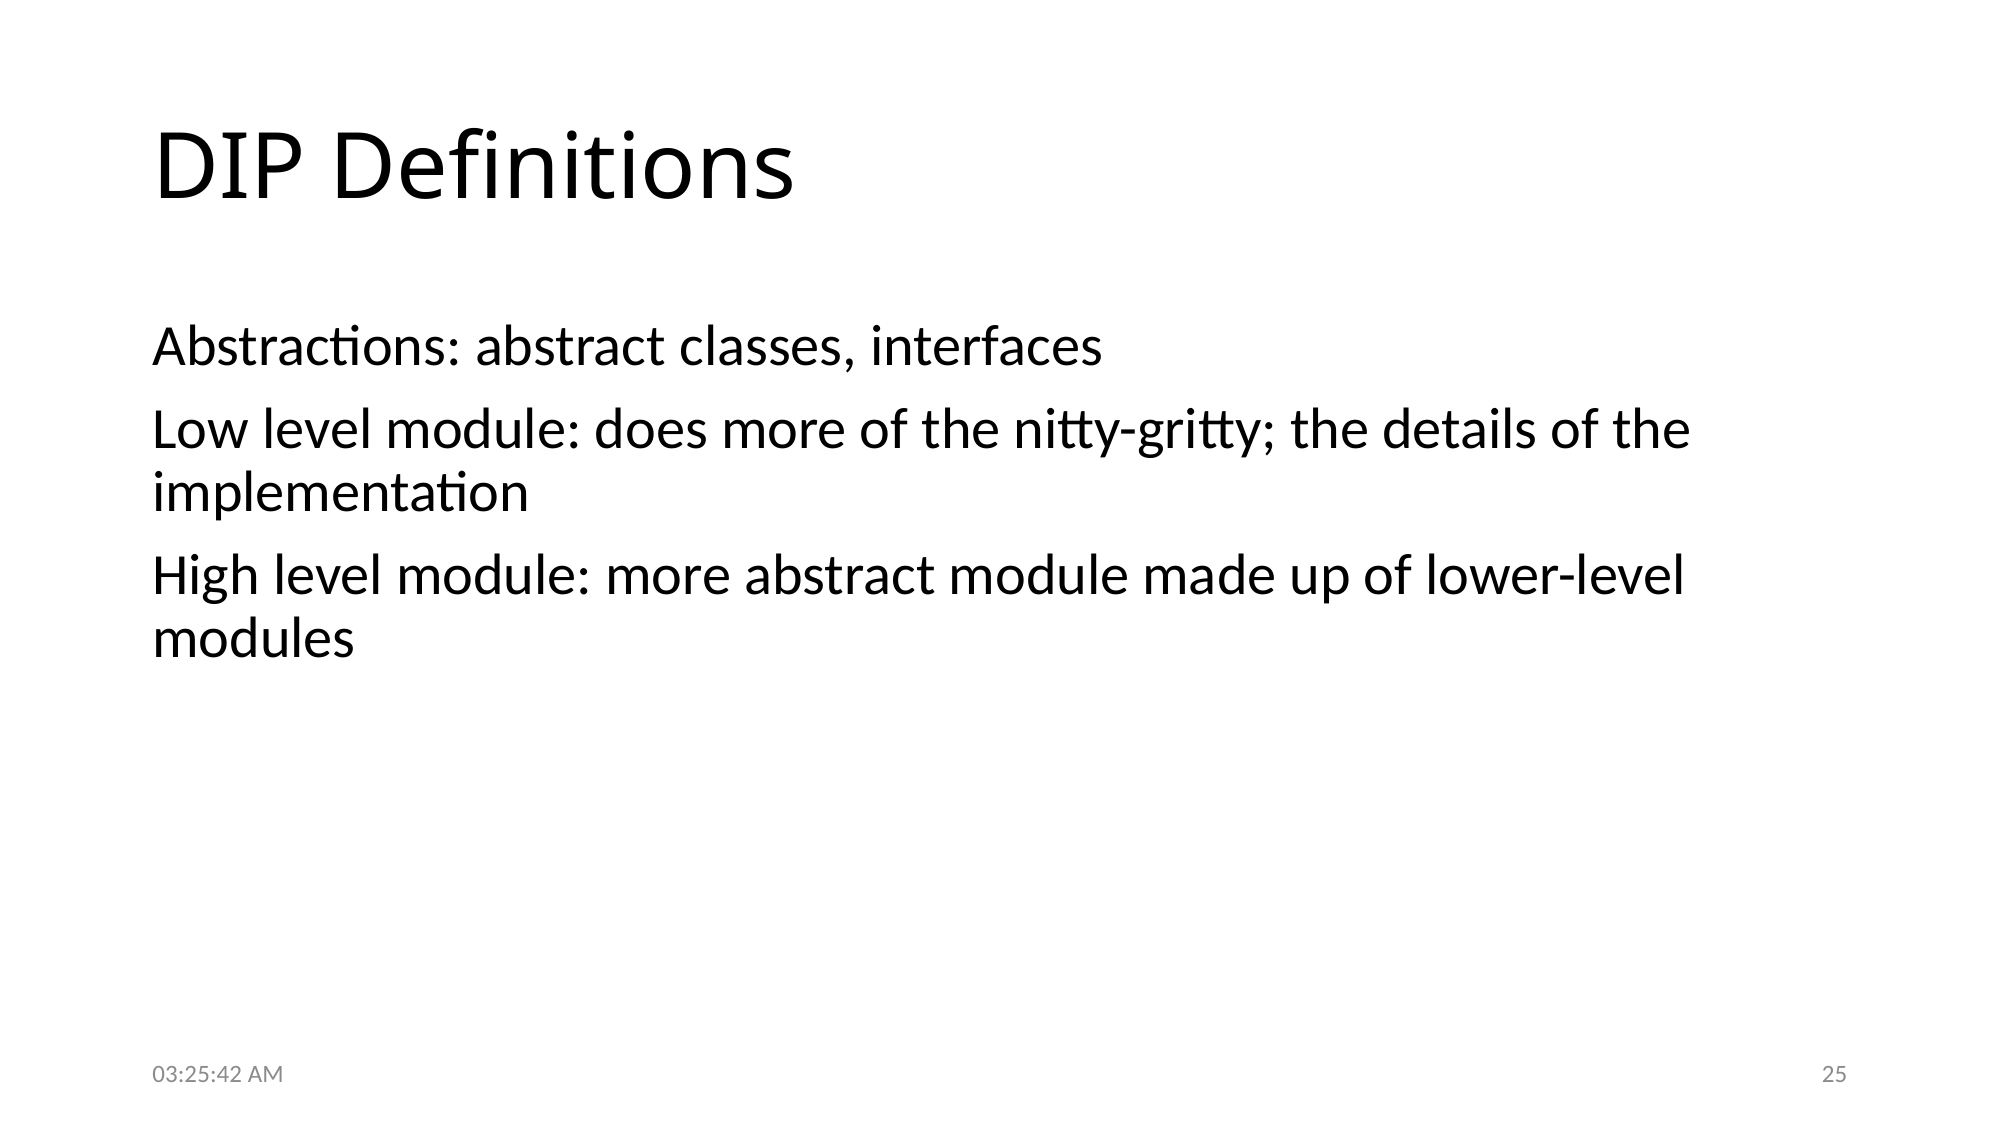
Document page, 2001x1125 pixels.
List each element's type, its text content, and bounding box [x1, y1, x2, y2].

slide_number 25 [1412, 1042, 1863, 1103]
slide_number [137, 1042, 588, 1103]
title DIP Definitions [137, 59, 1863, 278]
list Abstractions: abstract classes, interfaces Low level module: does more of the nitty-gritty; the details of the implementation High level module: more abstract module made up of lower-level modules [137, 299, 1863, 1014]
